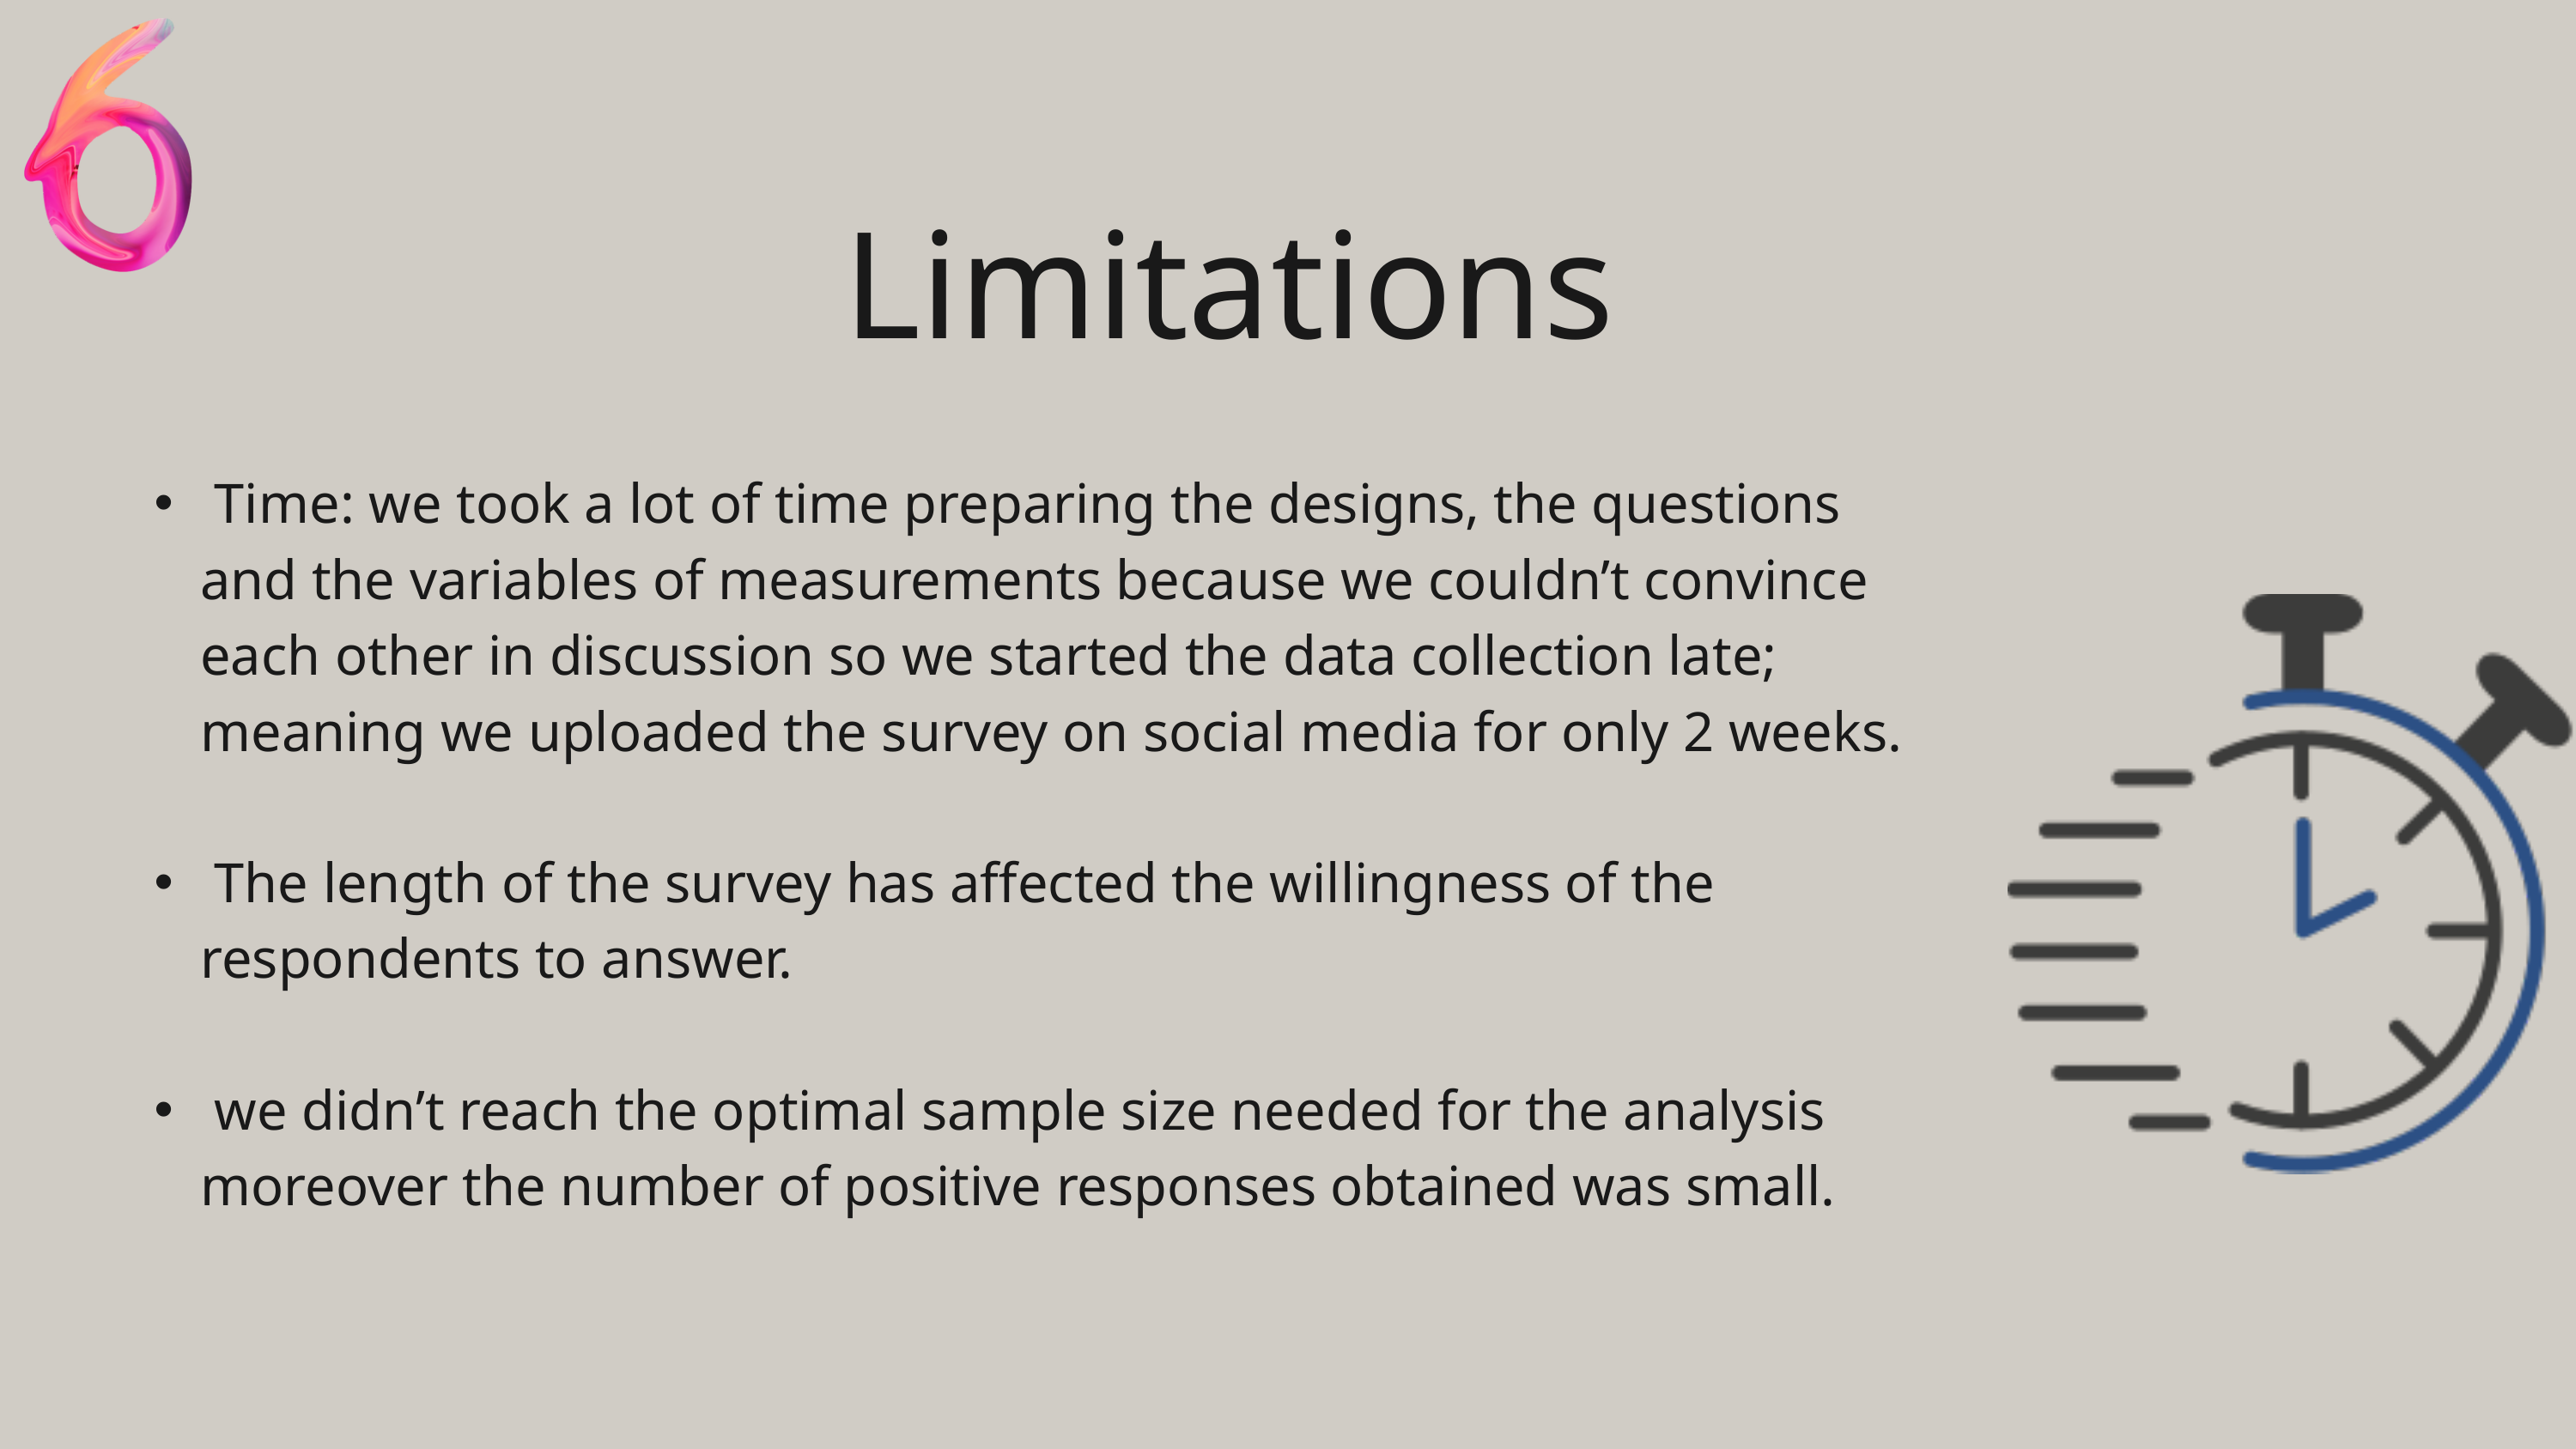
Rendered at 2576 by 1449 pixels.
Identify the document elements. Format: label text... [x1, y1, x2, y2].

picture [23, 18, 193, 272]
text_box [843, 191, 1733, 508]
text_box Time: we took a lot of time preparing the designs, the questions and the variables of measurements because we couldn’t convince each other in discussion so we started the data collection late; meaning we uploaded the survey on social media for only 2 weeks. The length of the survey has affected the willingness of the respondents to answer. we didn’t reach the optimal sample size needed for the analysis moreover the number of positive responses obtained was small. [108, 458, 1945, 1368]
picture [2008, 594, 2576, 1175]
